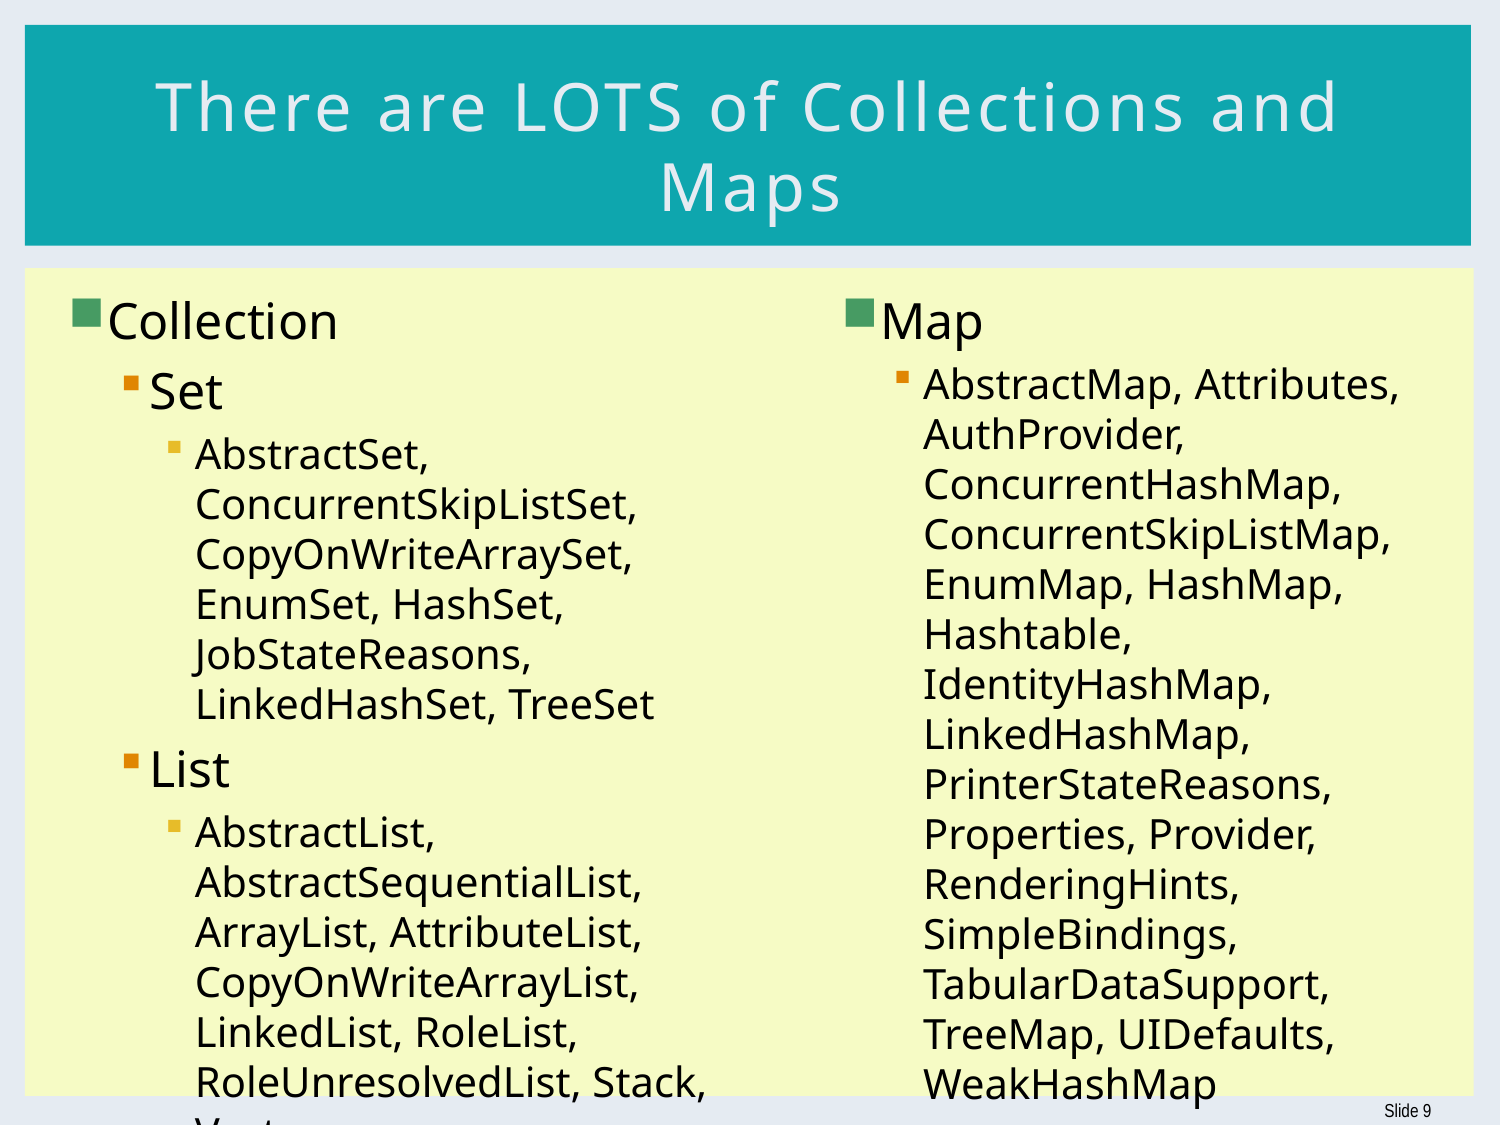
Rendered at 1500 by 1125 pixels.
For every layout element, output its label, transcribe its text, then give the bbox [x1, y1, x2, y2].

list Collection Set AbstractSet, ConcurrentSkipListSet, CopyOnWriteArraySet, EnumSet, HashSet, JobStateReasons, LinkedHashSet, TreeSet List AbstractList, AbstractSequentialList, ArrayList, AttributeList, CopyOnWriteArrayList, LinkedList, RoleList, RoleUnresolvedList, Stack, Vector [44, 281, 818, 1088]
list Map AbstractMap, Attributes, AuthProvider, ConcurrentHashMap, ConcurrentSkipListMap, EnumMap, HashMap, Hashtable, IdentityHashMap, LinkedHashMap, PrinterStateReasons, Properties, Provider, RenderingHints, SimpleBindings, TabularDataSupport, TreeMap, UIDefaults, WeakHashMap [818, 281, 1462, 1088]
title There are LOTS of Collections and Maps [62, 58, 1438, 232]
